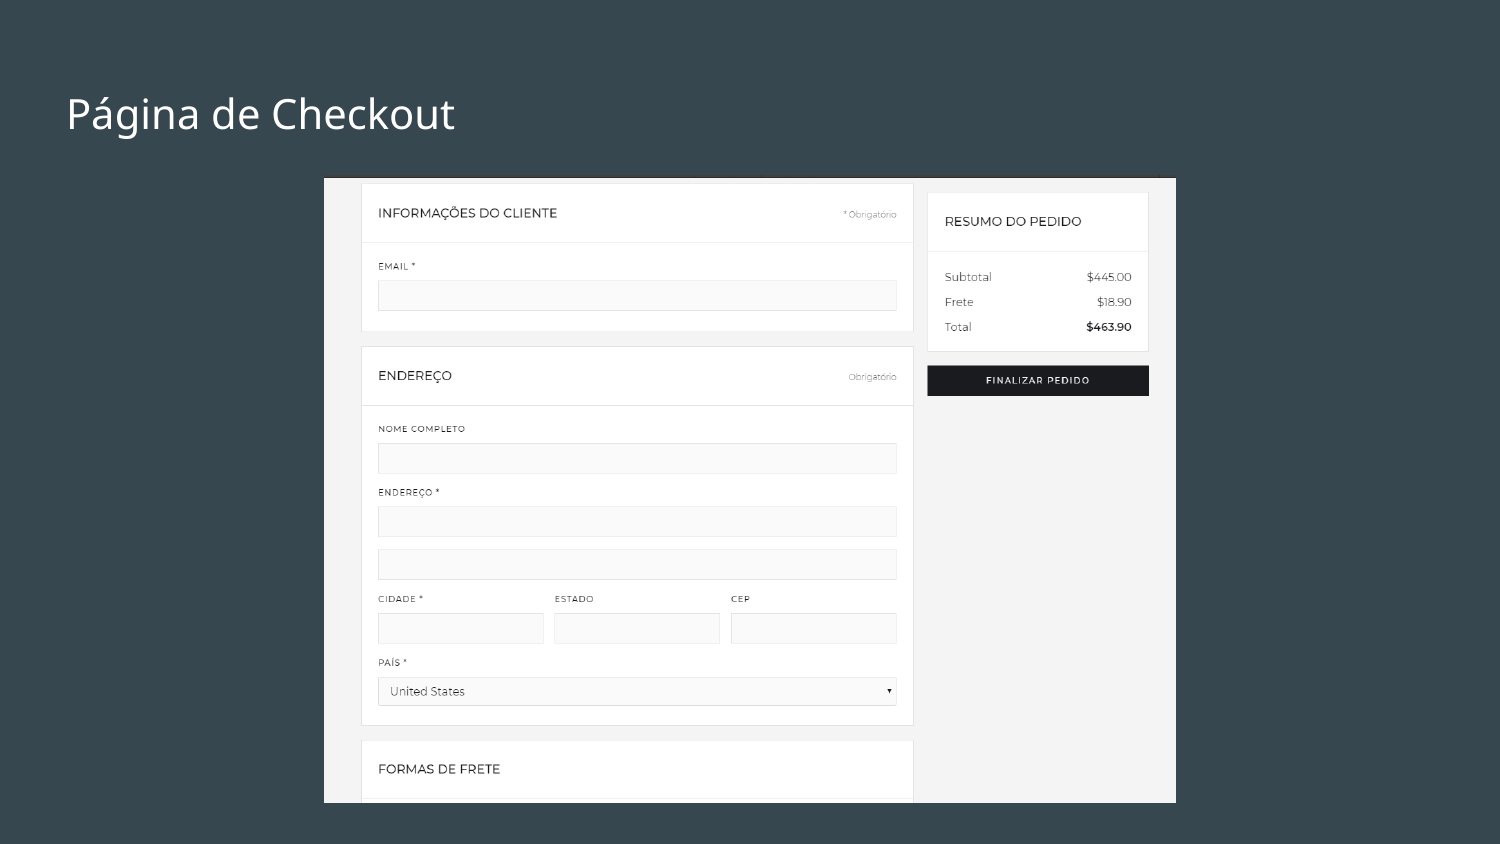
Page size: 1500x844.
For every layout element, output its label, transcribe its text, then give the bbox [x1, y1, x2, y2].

title Página de Checkout [51, 72, 1449, 167]
picture [324, 175, 1176, 803]
